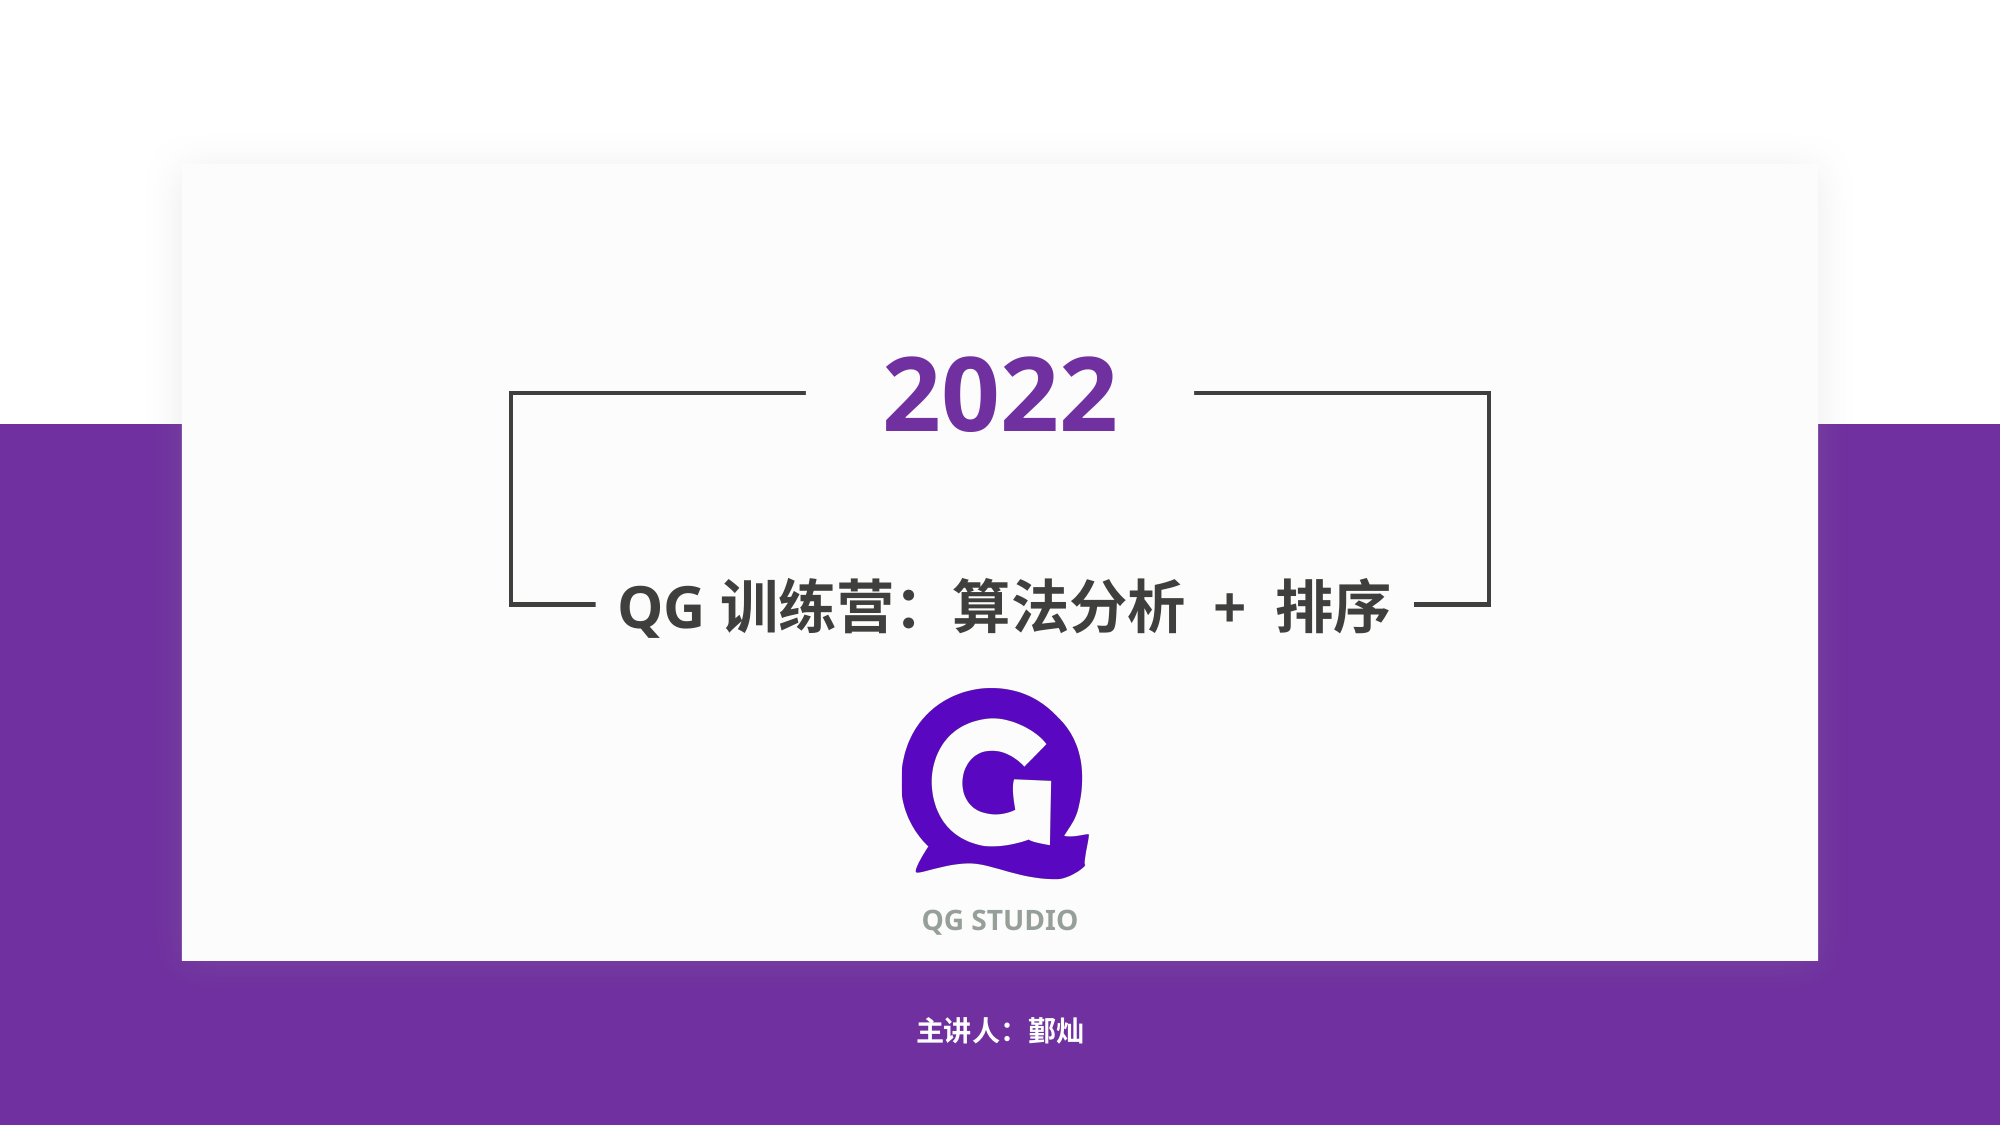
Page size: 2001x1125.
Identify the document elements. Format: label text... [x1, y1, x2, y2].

text_box [0, 423, 2000, 1125]
text_box QG STUDIO [870, 894, 1130, 944]
text_box 主讲人：鄞灿 [773, 1006, 1227, 1055]
text_box [510, 392, 1490, 605]
text_box QG训练营：算法分析 + 排序 [595, 562, 1414, 700]
text_box 2022 [805, 320, 1195, 460]
text_box [181, 163, 1819, 962]
picture [901, 688, 1108, 895]
